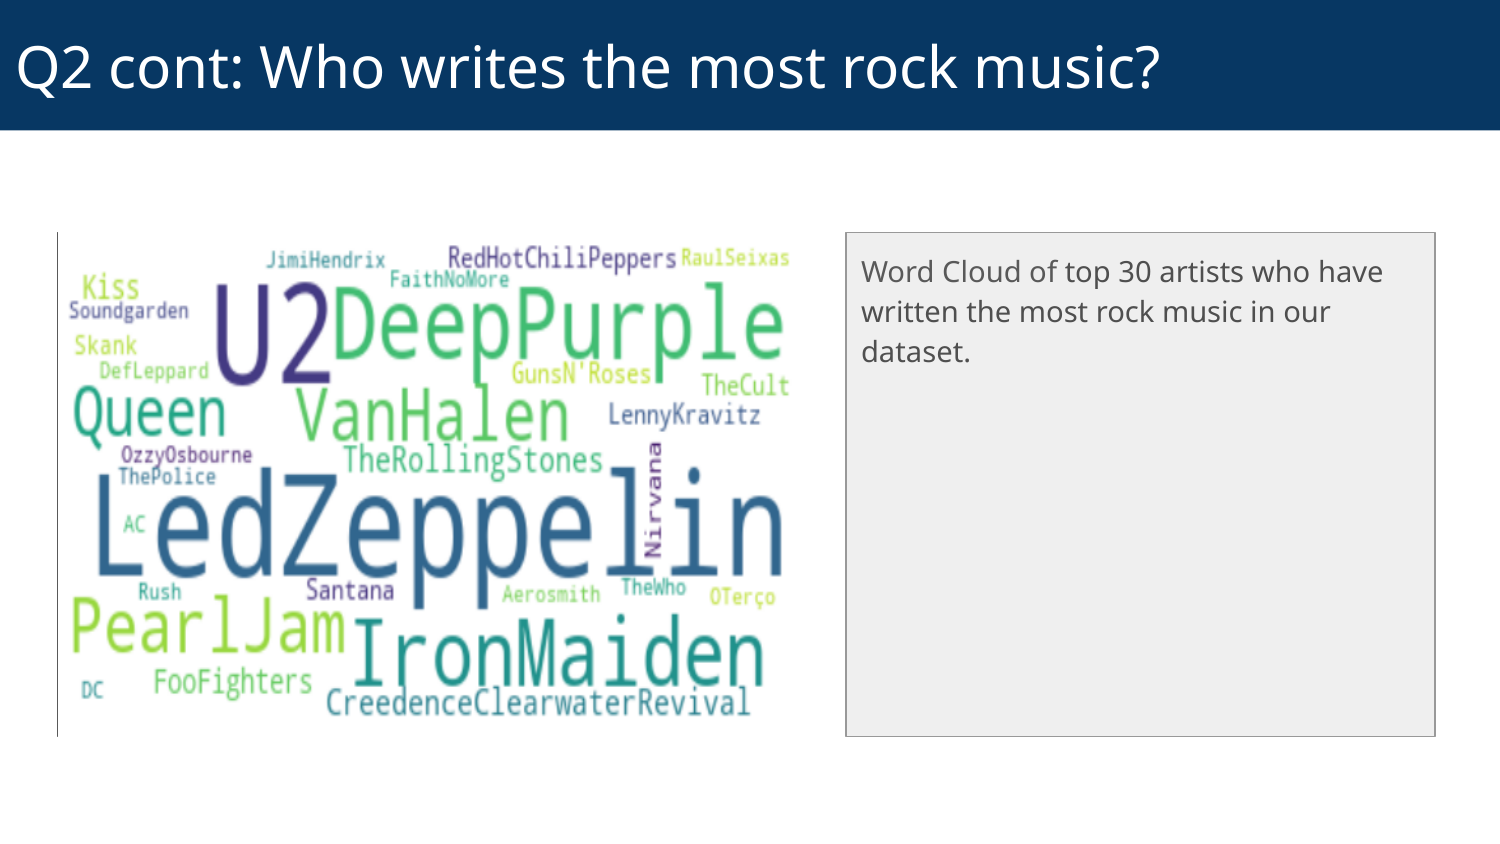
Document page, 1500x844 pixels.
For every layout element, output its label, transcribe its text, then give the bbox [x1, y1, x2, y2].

picture [57, 232, 805, 737]
list Word Cloud of top 30 artists who have written the most rock music in our dataset. [846, 232, 1436, 737]
title Q2 cont: Who writes the most rock music? [0, 0, 1500, 131]
